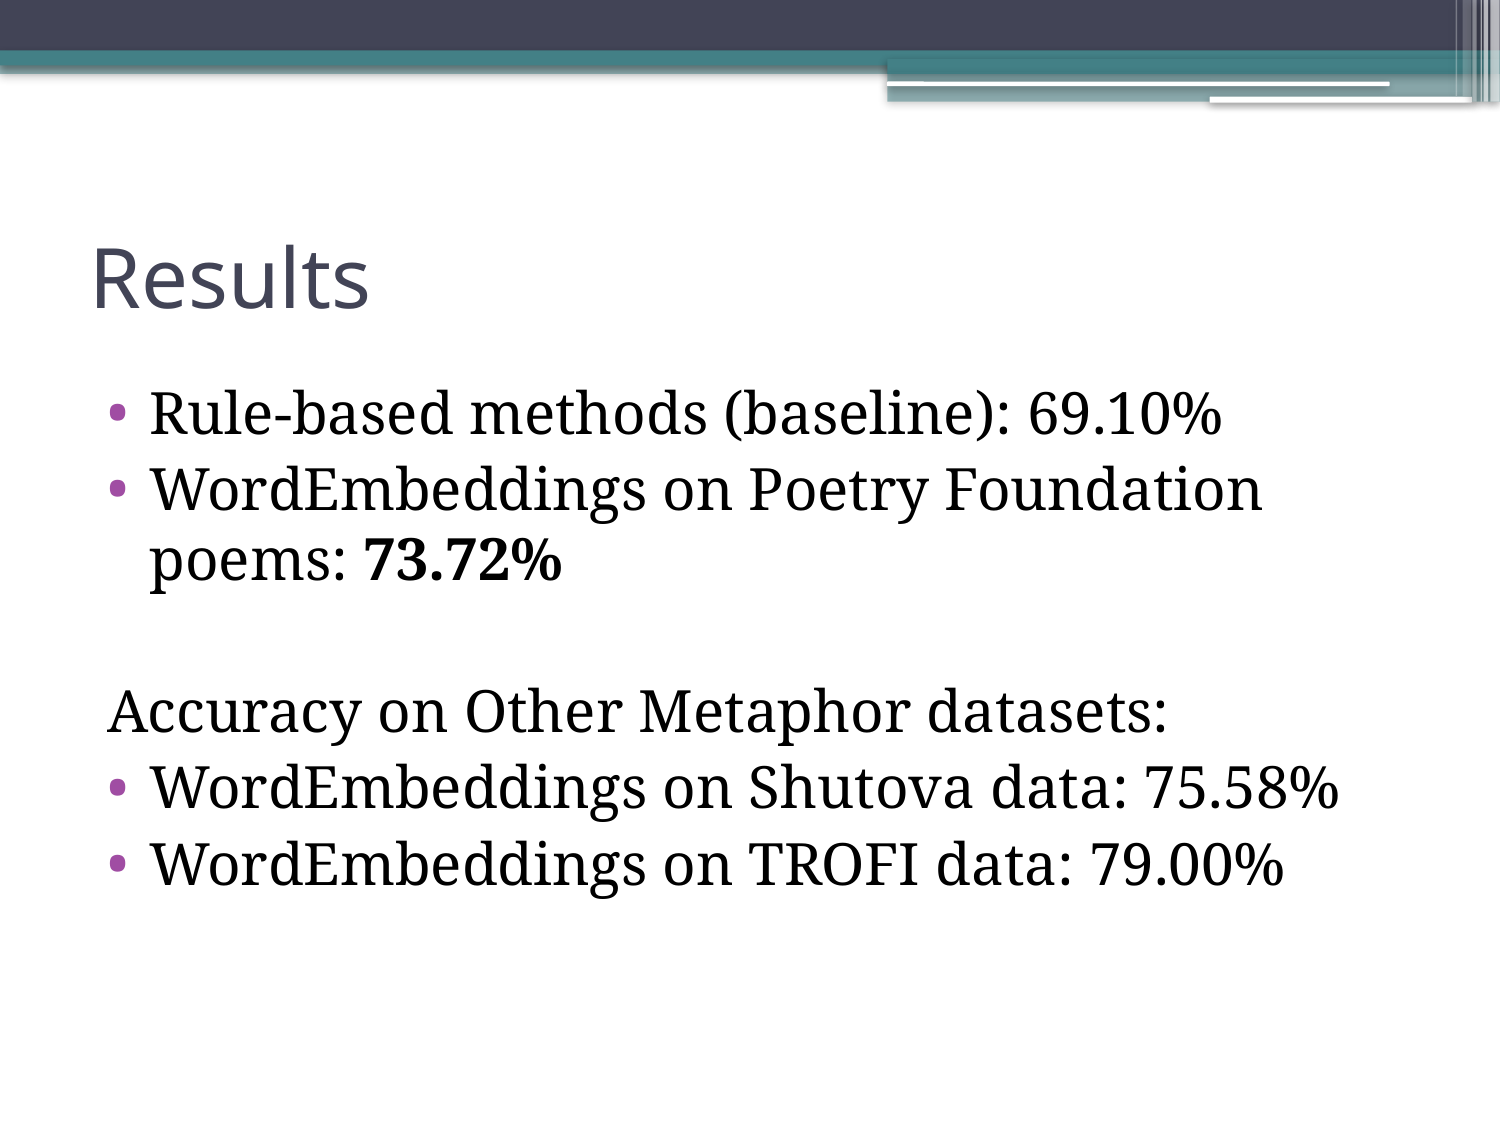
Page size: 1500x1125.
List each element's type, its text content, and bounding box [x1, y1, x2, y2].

title Results [75, 187, 1425, 363]
list Rule-based methods (baseline): 69.10% WordEmbeddings on Poetry Foundation poems: 73.72% Accuracy on Other Metaphor datasets: WordEmbeddings on Shutova data: 75.58% WordEmbeddings on TROFI data: 79.00% [75, 368, 1425, 1079]
